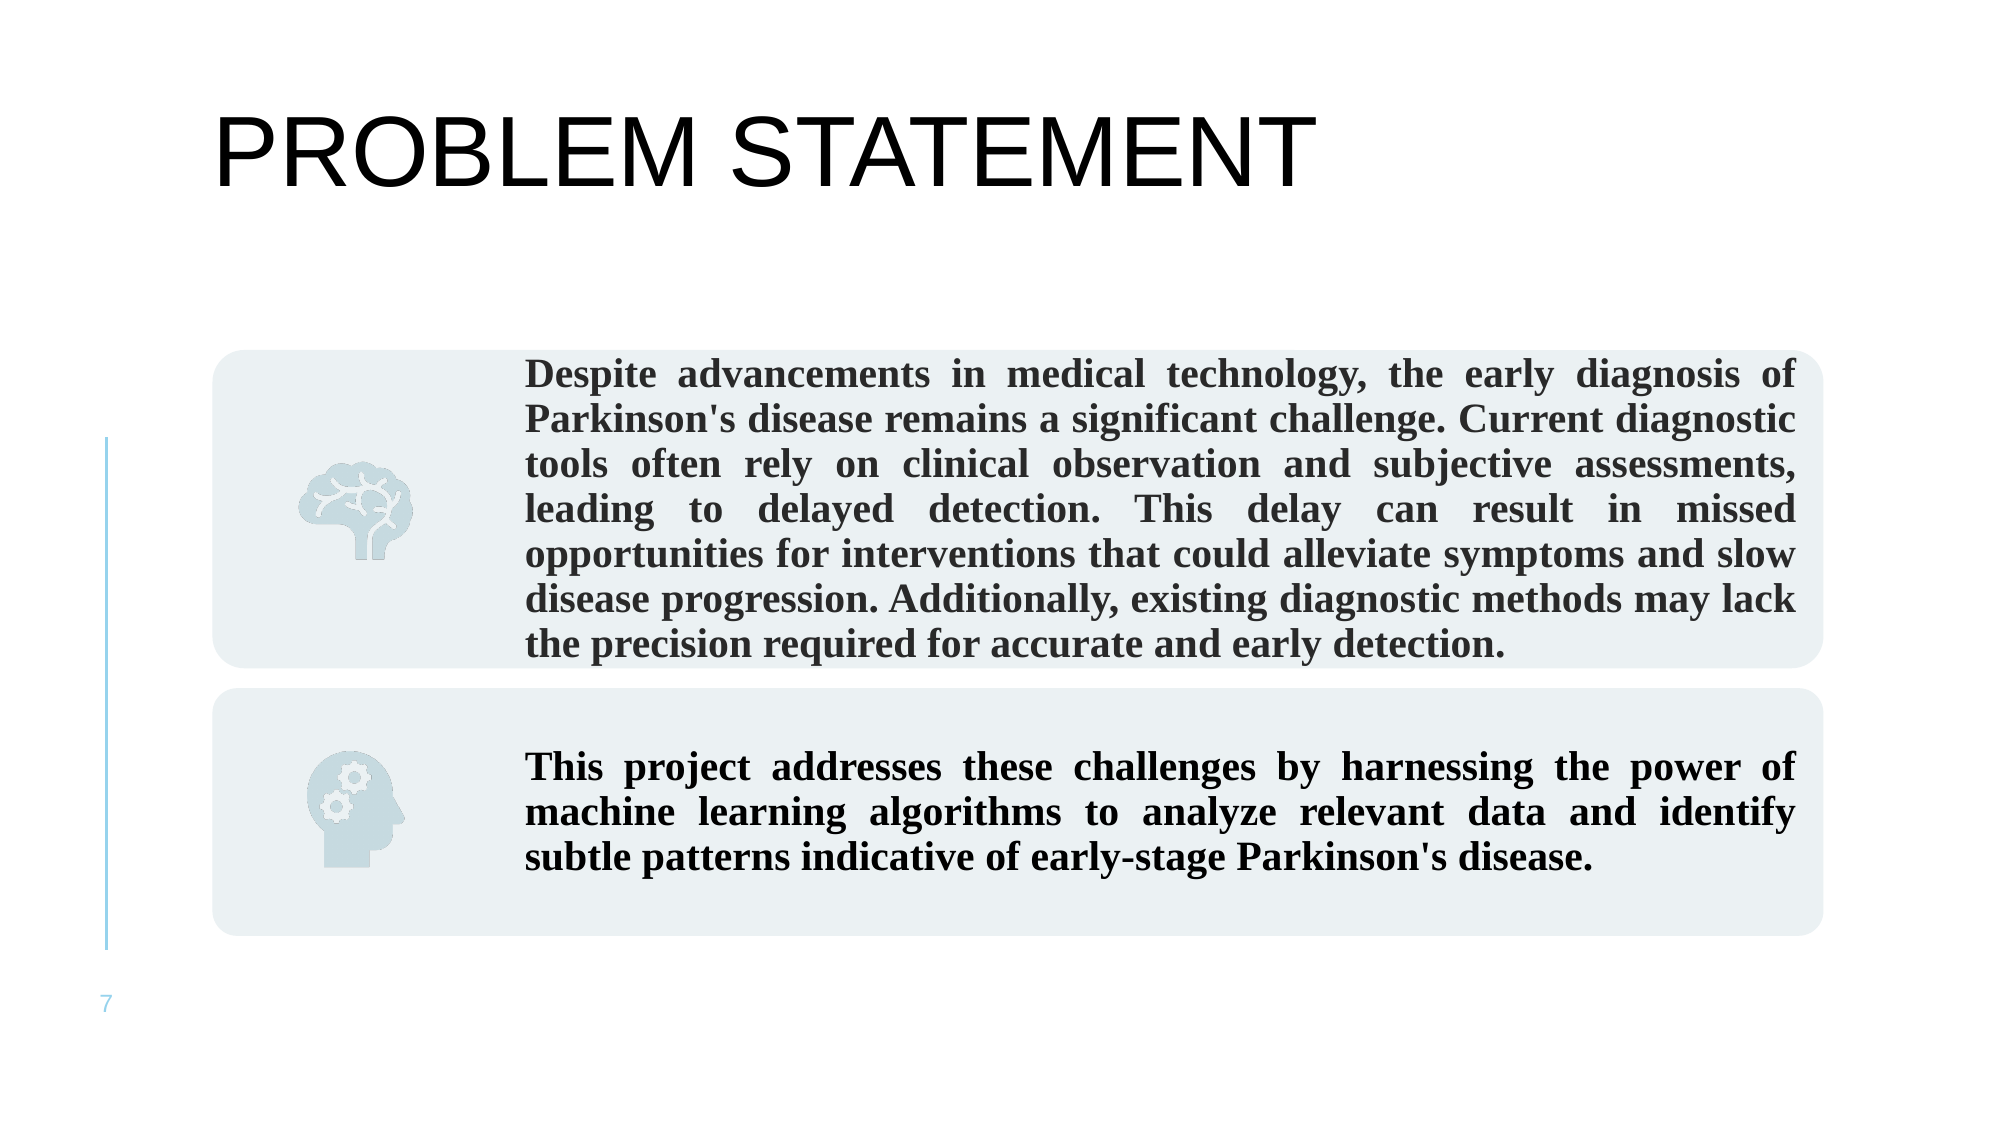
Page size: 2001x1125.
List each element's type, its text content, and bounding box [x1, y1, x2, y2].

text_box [212, 349, 1824, 937]
slide_number 7 [68, 987, 144, 1018]
title PROBLEM STATEMENT [212, 99, 1863, 250]
